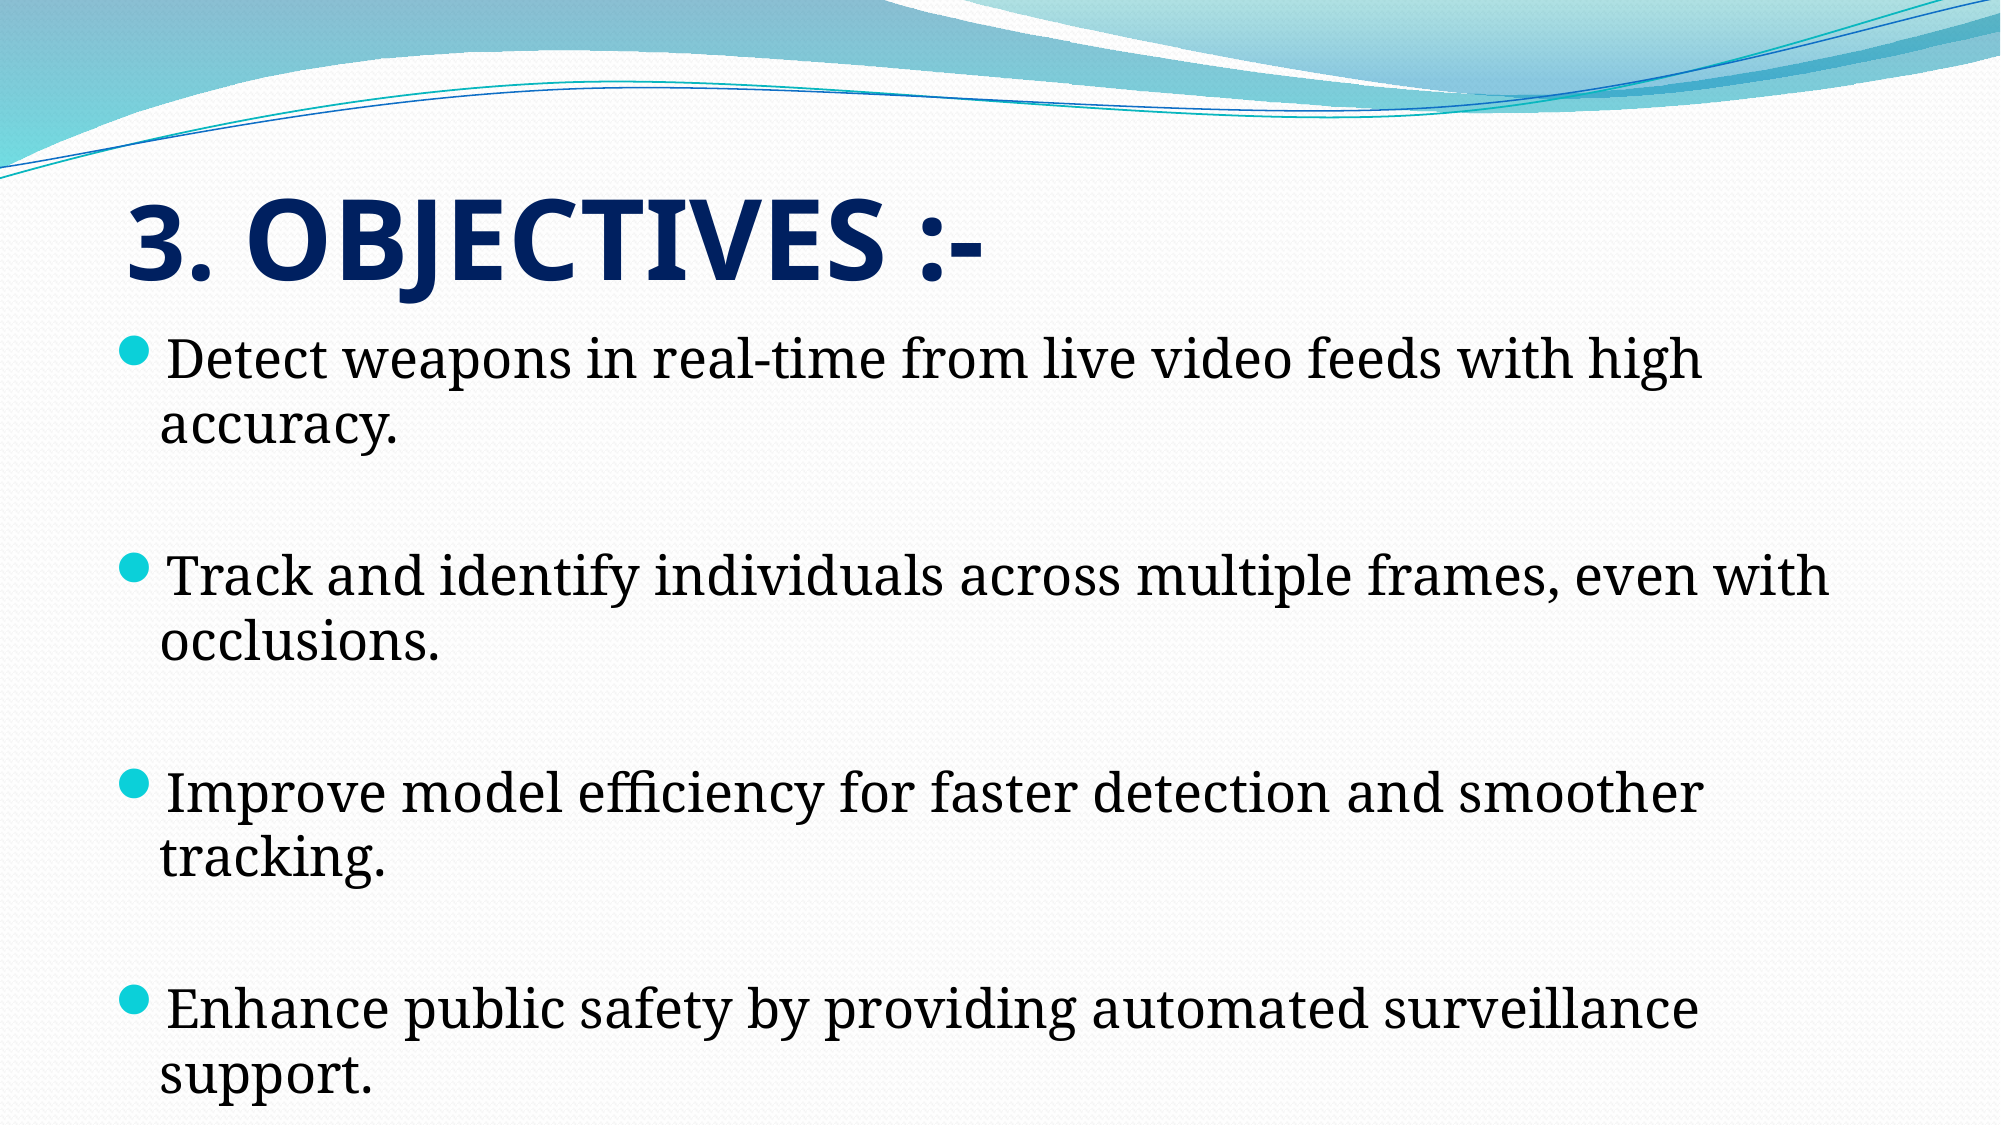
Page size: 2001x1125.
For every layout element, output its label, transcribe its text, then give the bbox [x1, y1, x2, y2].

list Detect weapons in real-time from live video feeds with high accuracy. Track and identify individuals across multiple frames, even with occlusions. Improve model efficiency for faster detection and smoother tracking. Enhance public safety by providing automated surveillance support. [99, 317, 1900, 1038]
title 3. OBJECTIVES :- [99, 115, 1900, 303]
